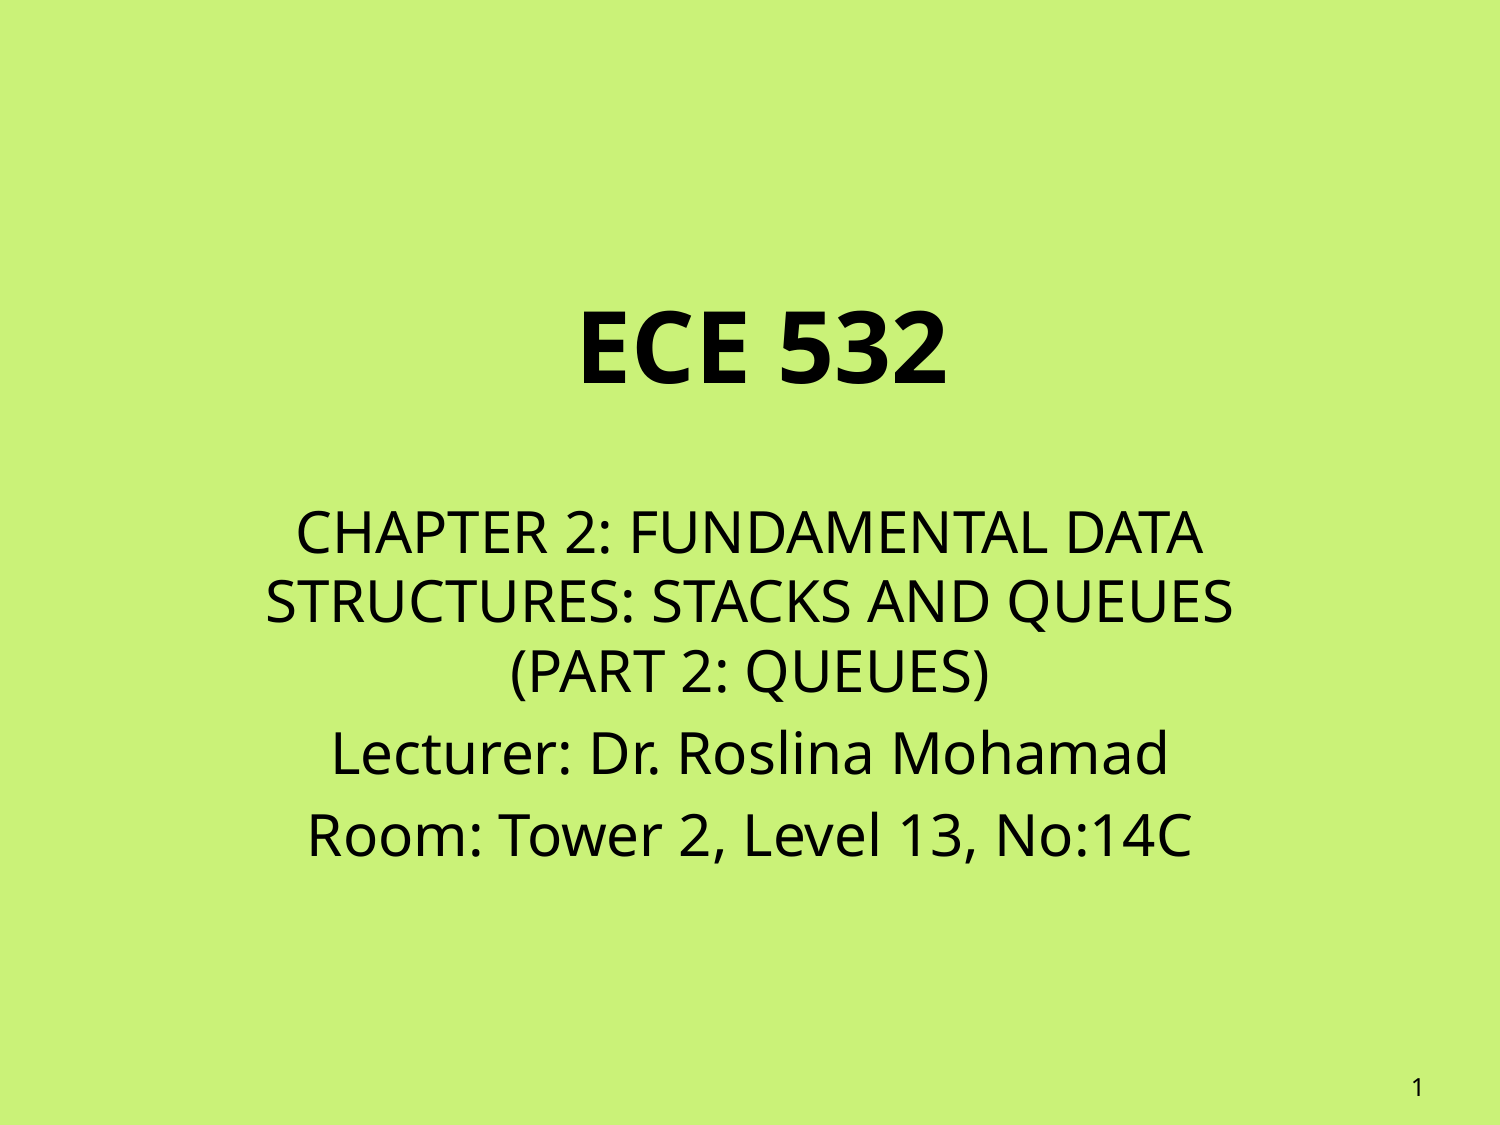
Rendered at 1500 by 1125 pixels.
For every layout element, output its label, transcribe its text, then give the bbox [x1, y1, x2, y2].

slide_number 1 [1299, 1052, 1425, 1113]
subtitle CHAPTER 2: FUNDAMENTAL DATA STRUCTURES: STACKS AND QUEUES (PART 2: QUEUES) Lecturer: Dr. Roslina Mohamad Room: Tower 2, Level 13, No:14C [225, 487, 1275, 1025]
title ECE 532 [125, 162, 1400, 404]
